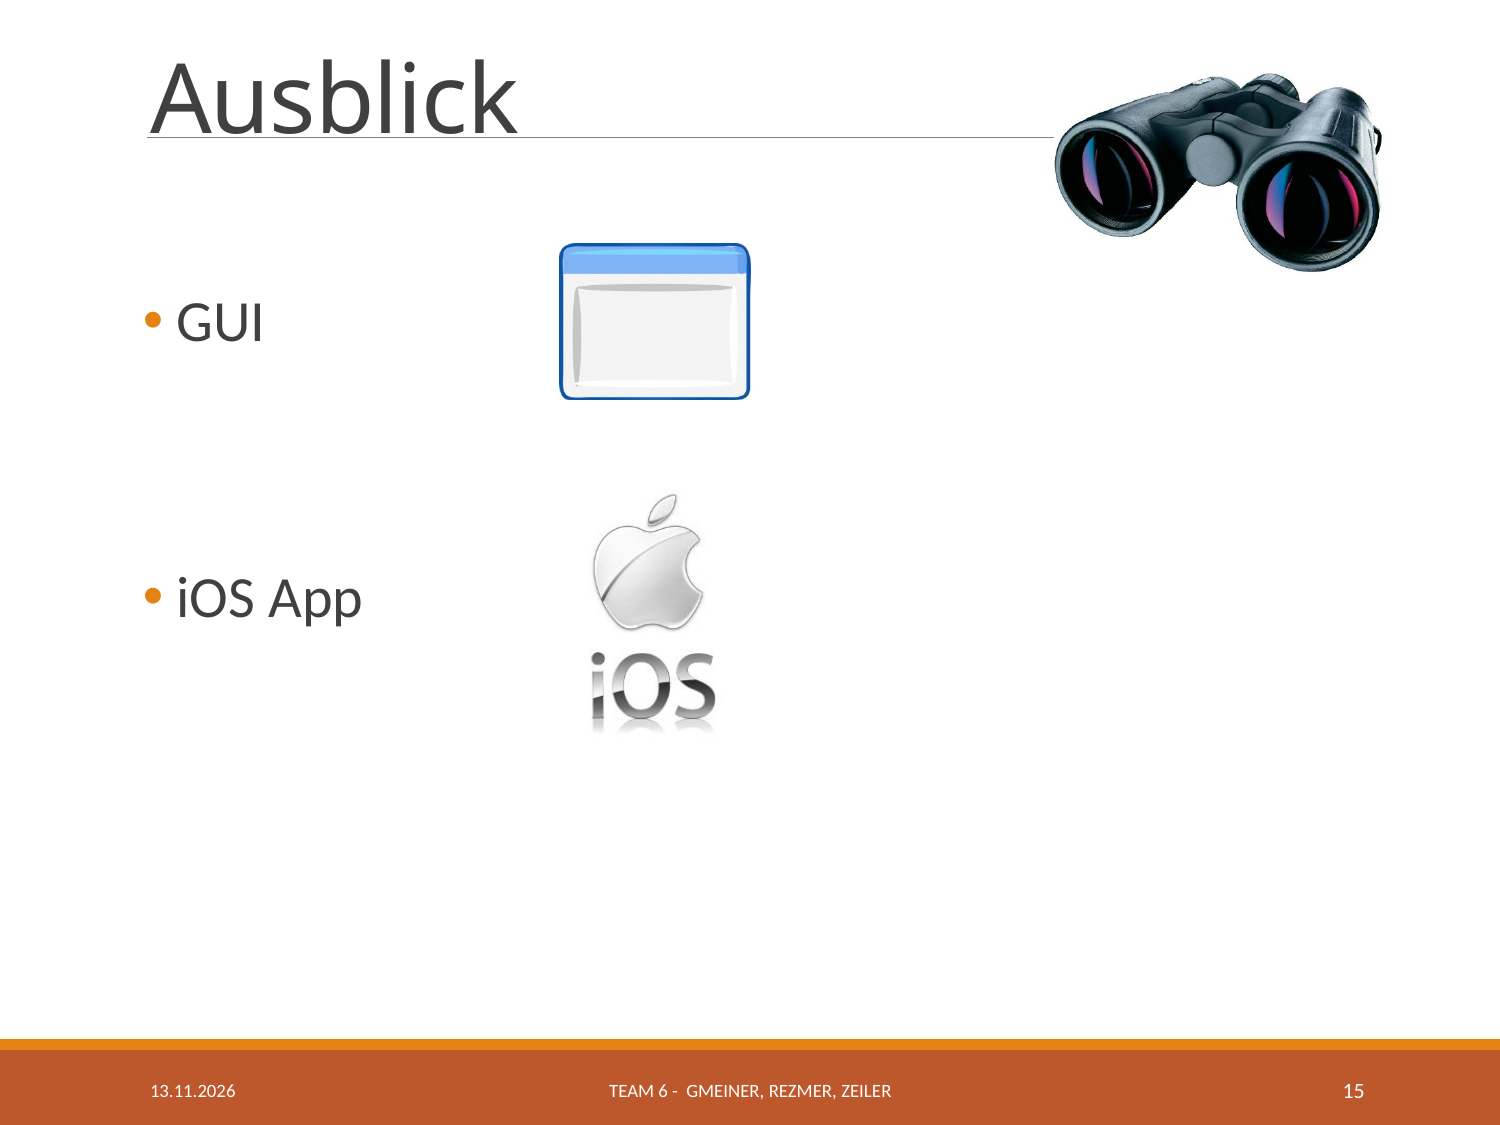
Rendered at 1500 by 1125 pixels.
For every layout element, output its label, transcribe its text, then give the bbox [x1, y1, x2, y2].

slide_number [135, 1059, 440, 1120]
slide_number 15 [1218, 1059, 1380, 1120]
title Ausblick [135, 47, 1051, 161]
picture [1054, 9, 1382, 337]
picture [559, 242, 751, 400]
footer Team 6 - Gmeiner, Rezmer, Zeiler [453, 1059, 1047, 1120]
picture [513, 480, 781, 749]
list GUI iOS App [142, 184, 1381, 845]
